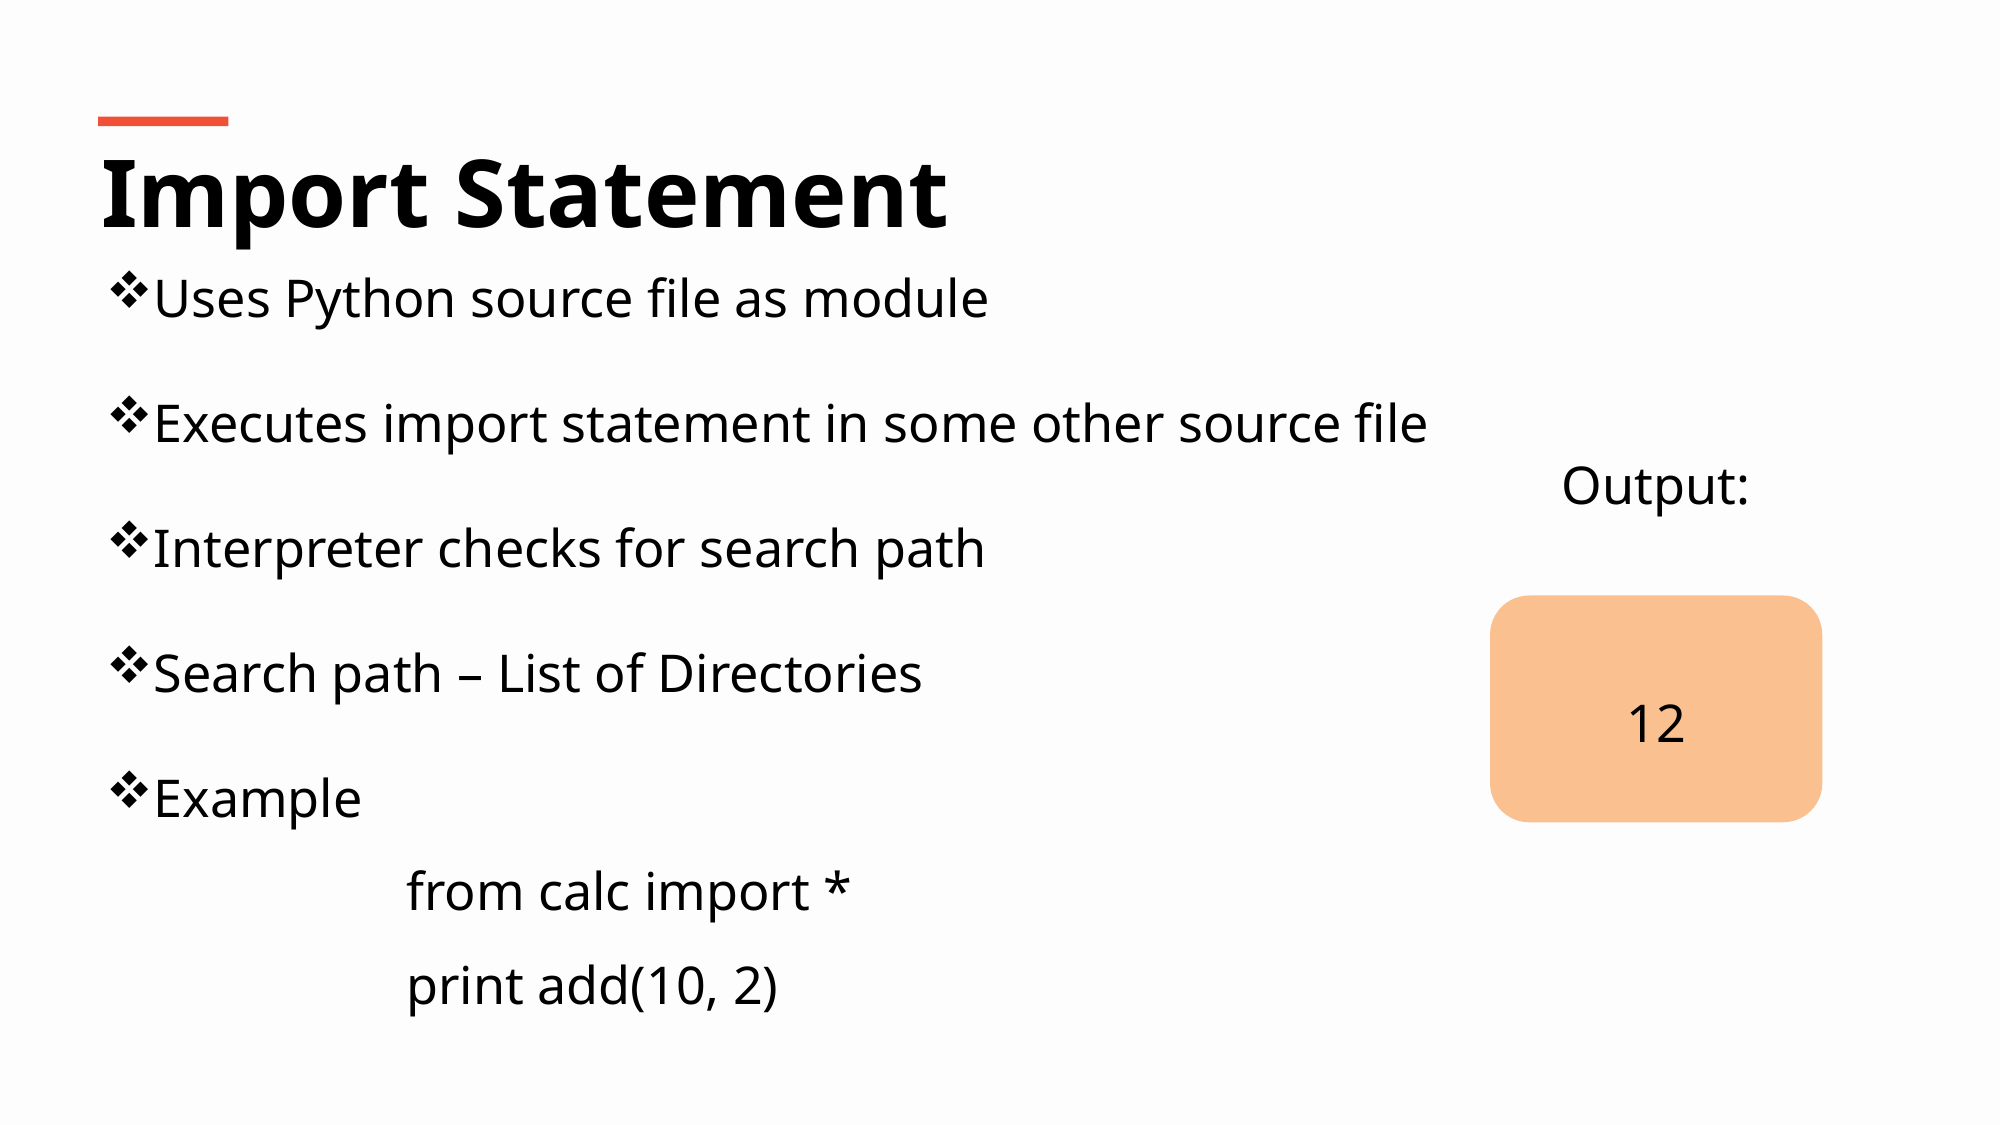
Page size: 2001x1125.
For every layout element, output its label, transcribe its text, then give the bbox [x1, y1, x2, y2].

text_box Uses Python source file as module Executes import statement in some other source file Interpreter checks for search path Search path – List of Directories Example from calc import * print add(10, 2) [91, 257, 1914, 1023]
text_box Output: [1492, 445, 1821, 523]
text_box [96, 115, 231, 128]
text_box [1490, 595, 1823, 823]
text_box Import Statement [86, 126, 1914, 254]
text_box 12 [1539, 683, 1774, 761]
